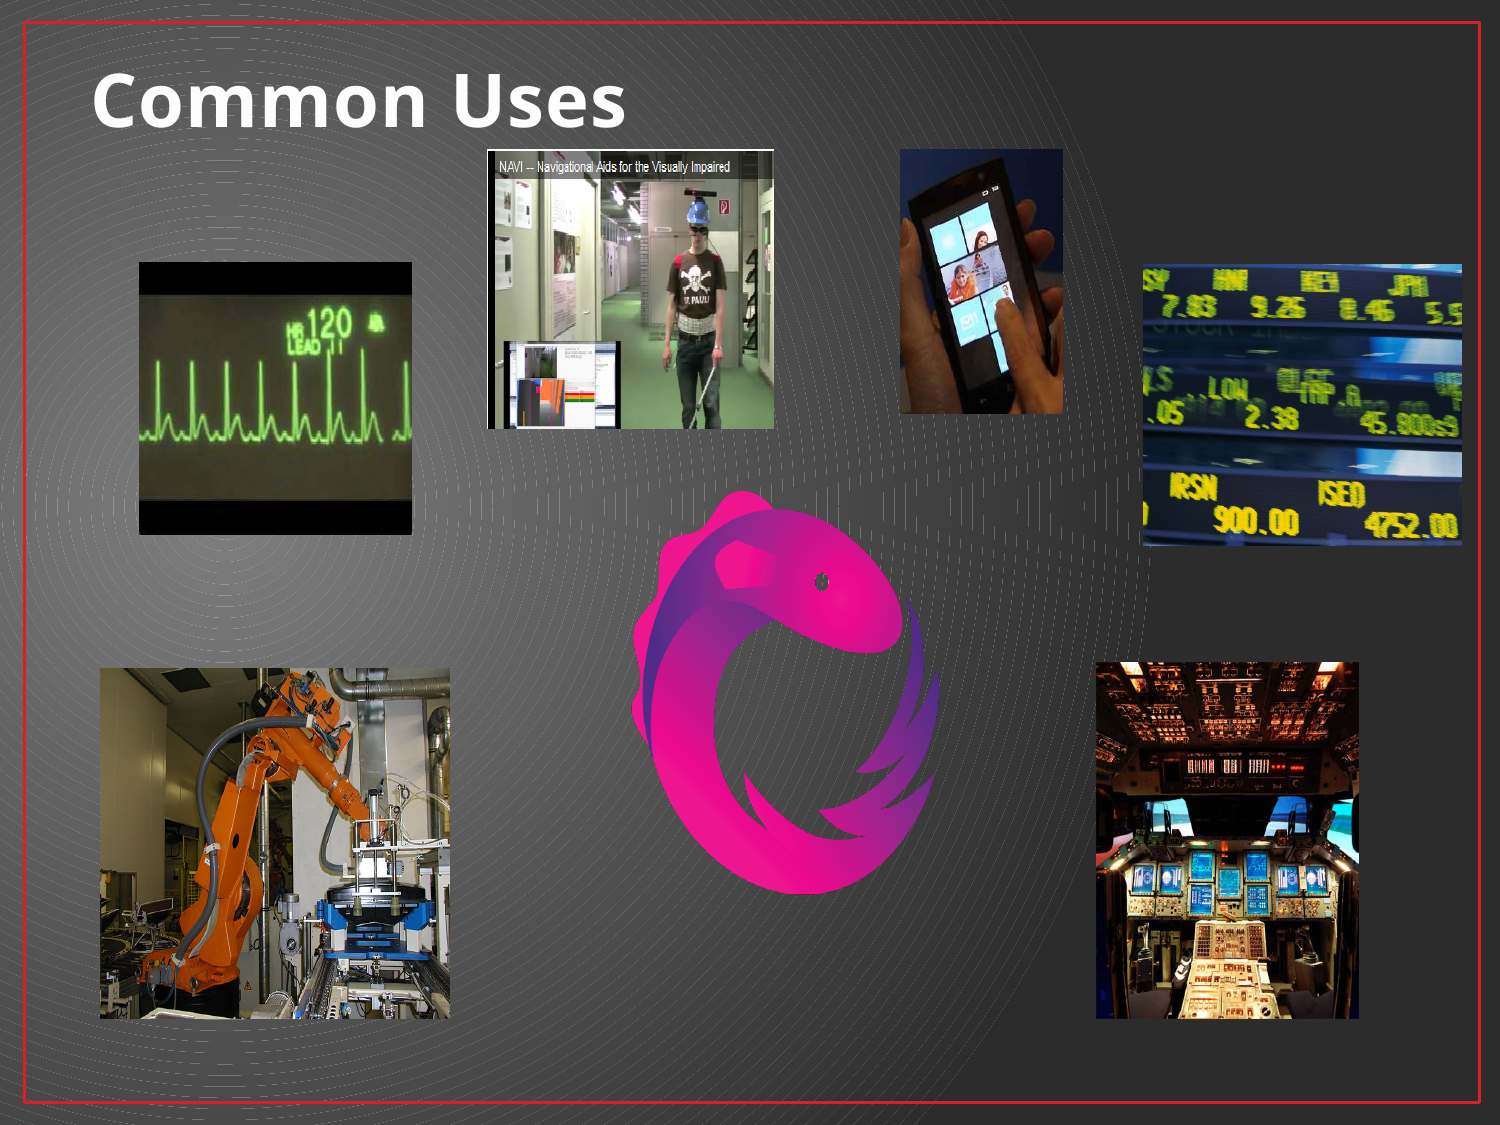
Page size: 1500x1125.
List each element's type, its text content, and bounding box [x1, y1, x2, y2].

picture [100, 668, 451, 1019]
picture [1143, 264, 1462, 547]
title Common Uses [75, 45, 1425, 150]
picture [1096, 662, 1359, 1019]
picture [899, 149, 1063, 414]
picture [487, 149, 774, 430]
picture [630, 485, 941, 899]
picture [138, 262, 412, 535]
